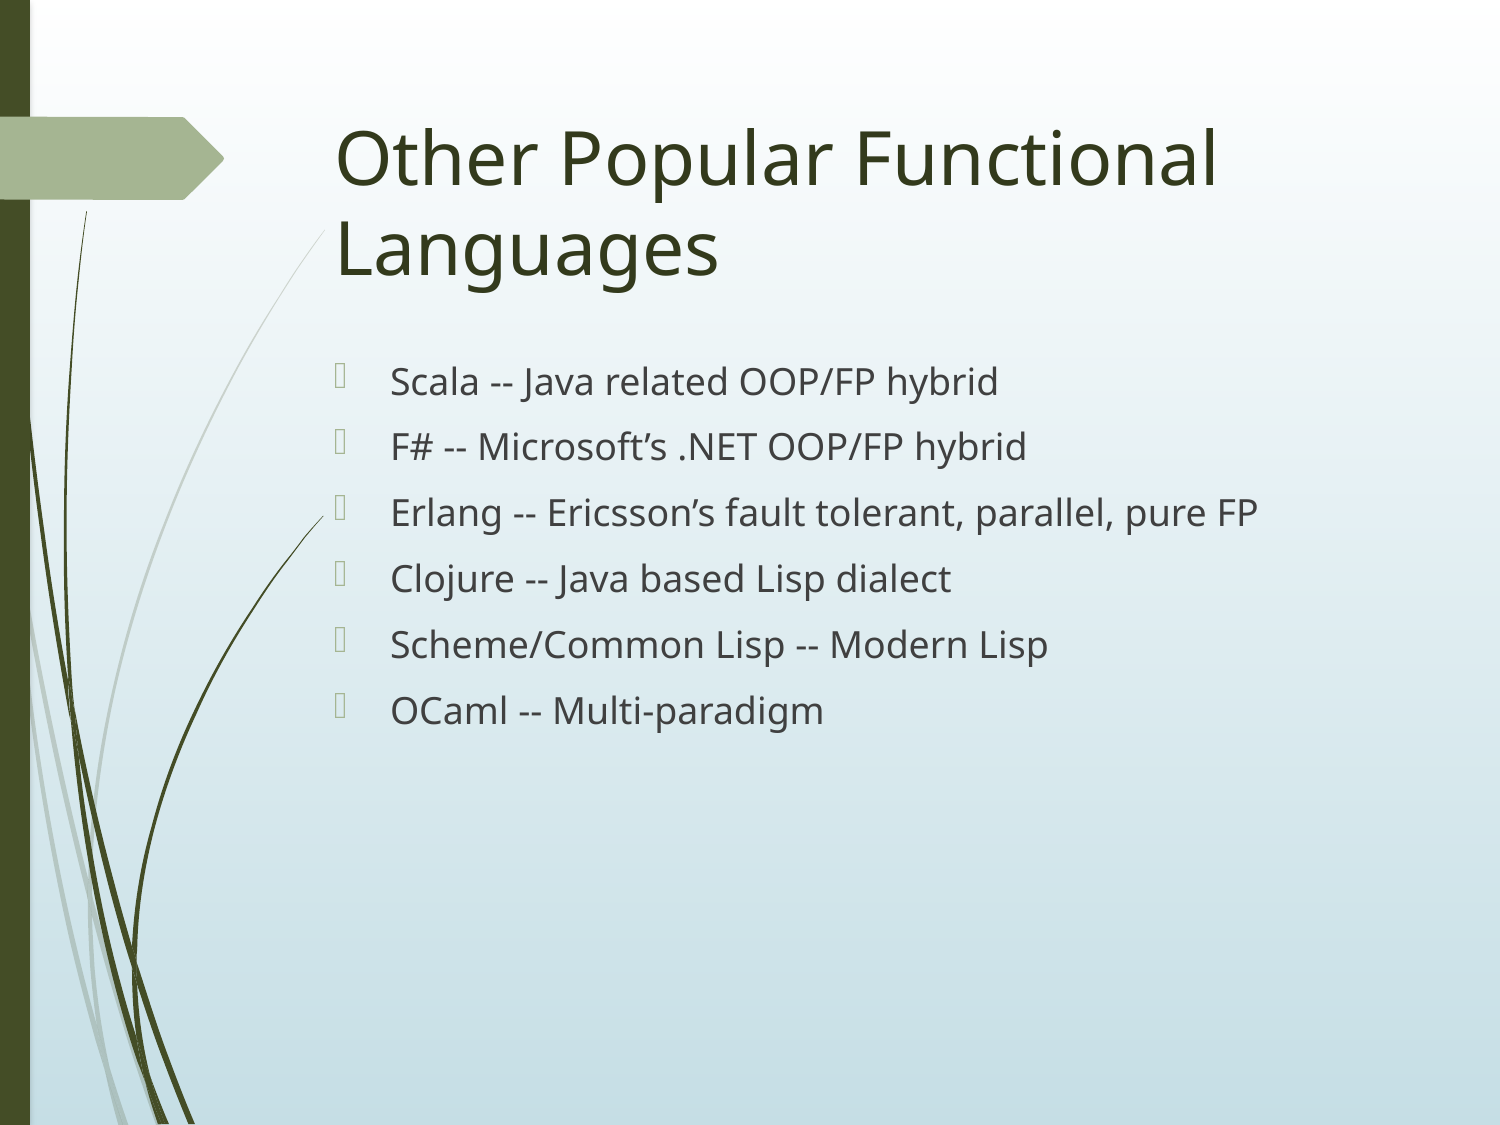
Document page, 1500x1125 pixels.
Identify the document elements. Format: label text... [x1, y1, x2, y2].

title Other Popular Functional Languages [319, 102, 1400, 313]
list Scala -- Java related OOP/FP hybrid F# -- Microsoft’s .NET OOP/FP hybrid Erlang -- Ericsson’s fault tolerant, parallel, pure FP Clojure -- Java based Lisp dialect Scheme/Common Lisp -- Modern Lisp OCaml -- Multi-paradigm [318, 350, 1400, 970]
